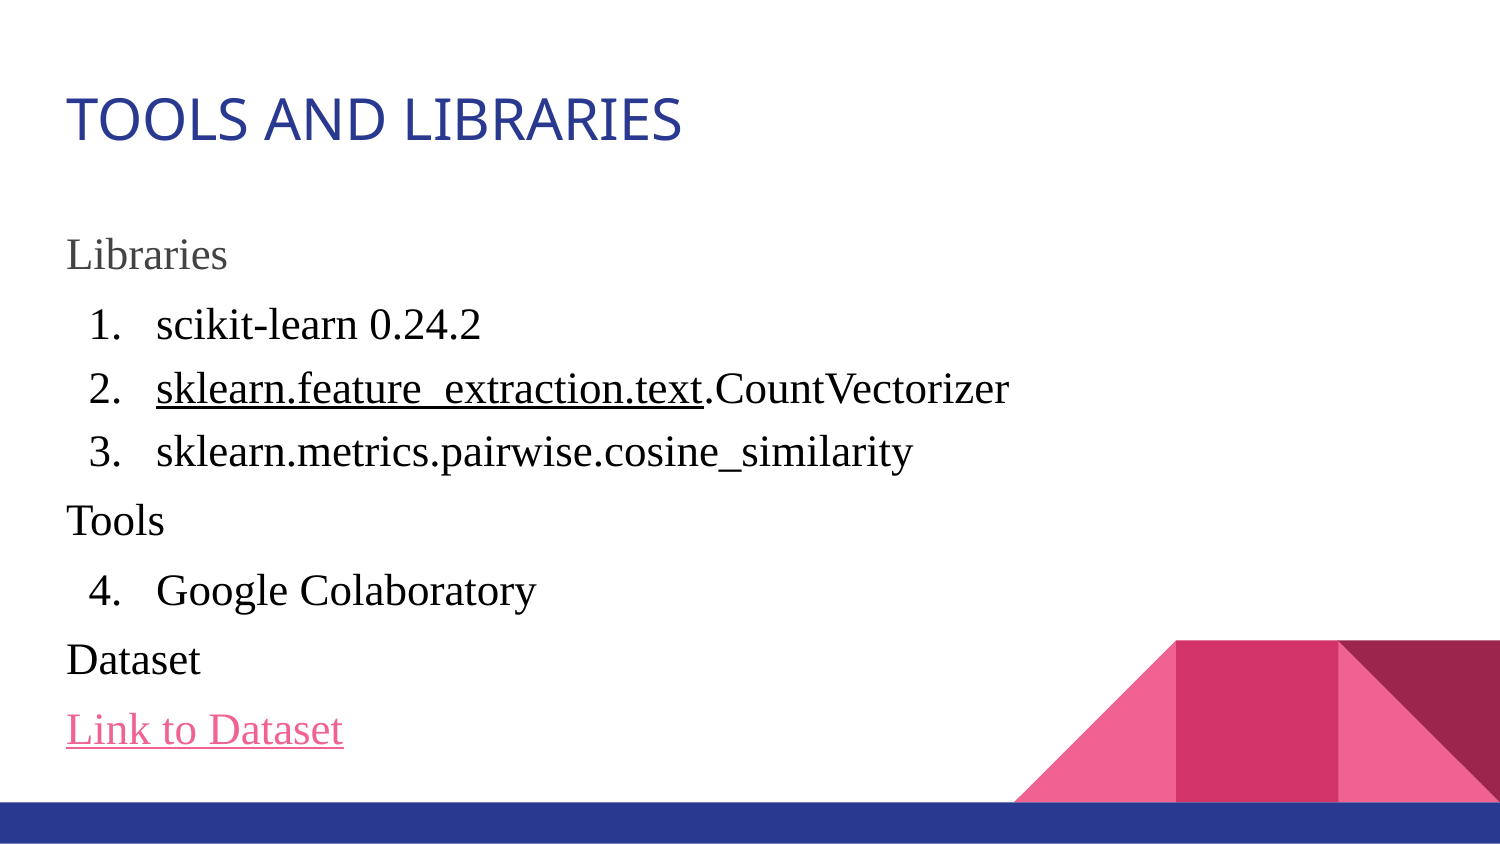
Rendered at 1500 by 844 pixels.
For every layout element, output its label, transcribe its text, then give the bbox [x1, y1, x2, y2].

list Libraries scikit-learn 0.24.2 sklearn.feature_extraction.text.CountVectorizer sklearn.metrics.pairwise.cosine_similarity Tools Google Colaboratory Dataset Link to Dataset [51, 201, 1449, 771]
title TOOLS AND LIBRARIES [51, 67, 1449, 167]
